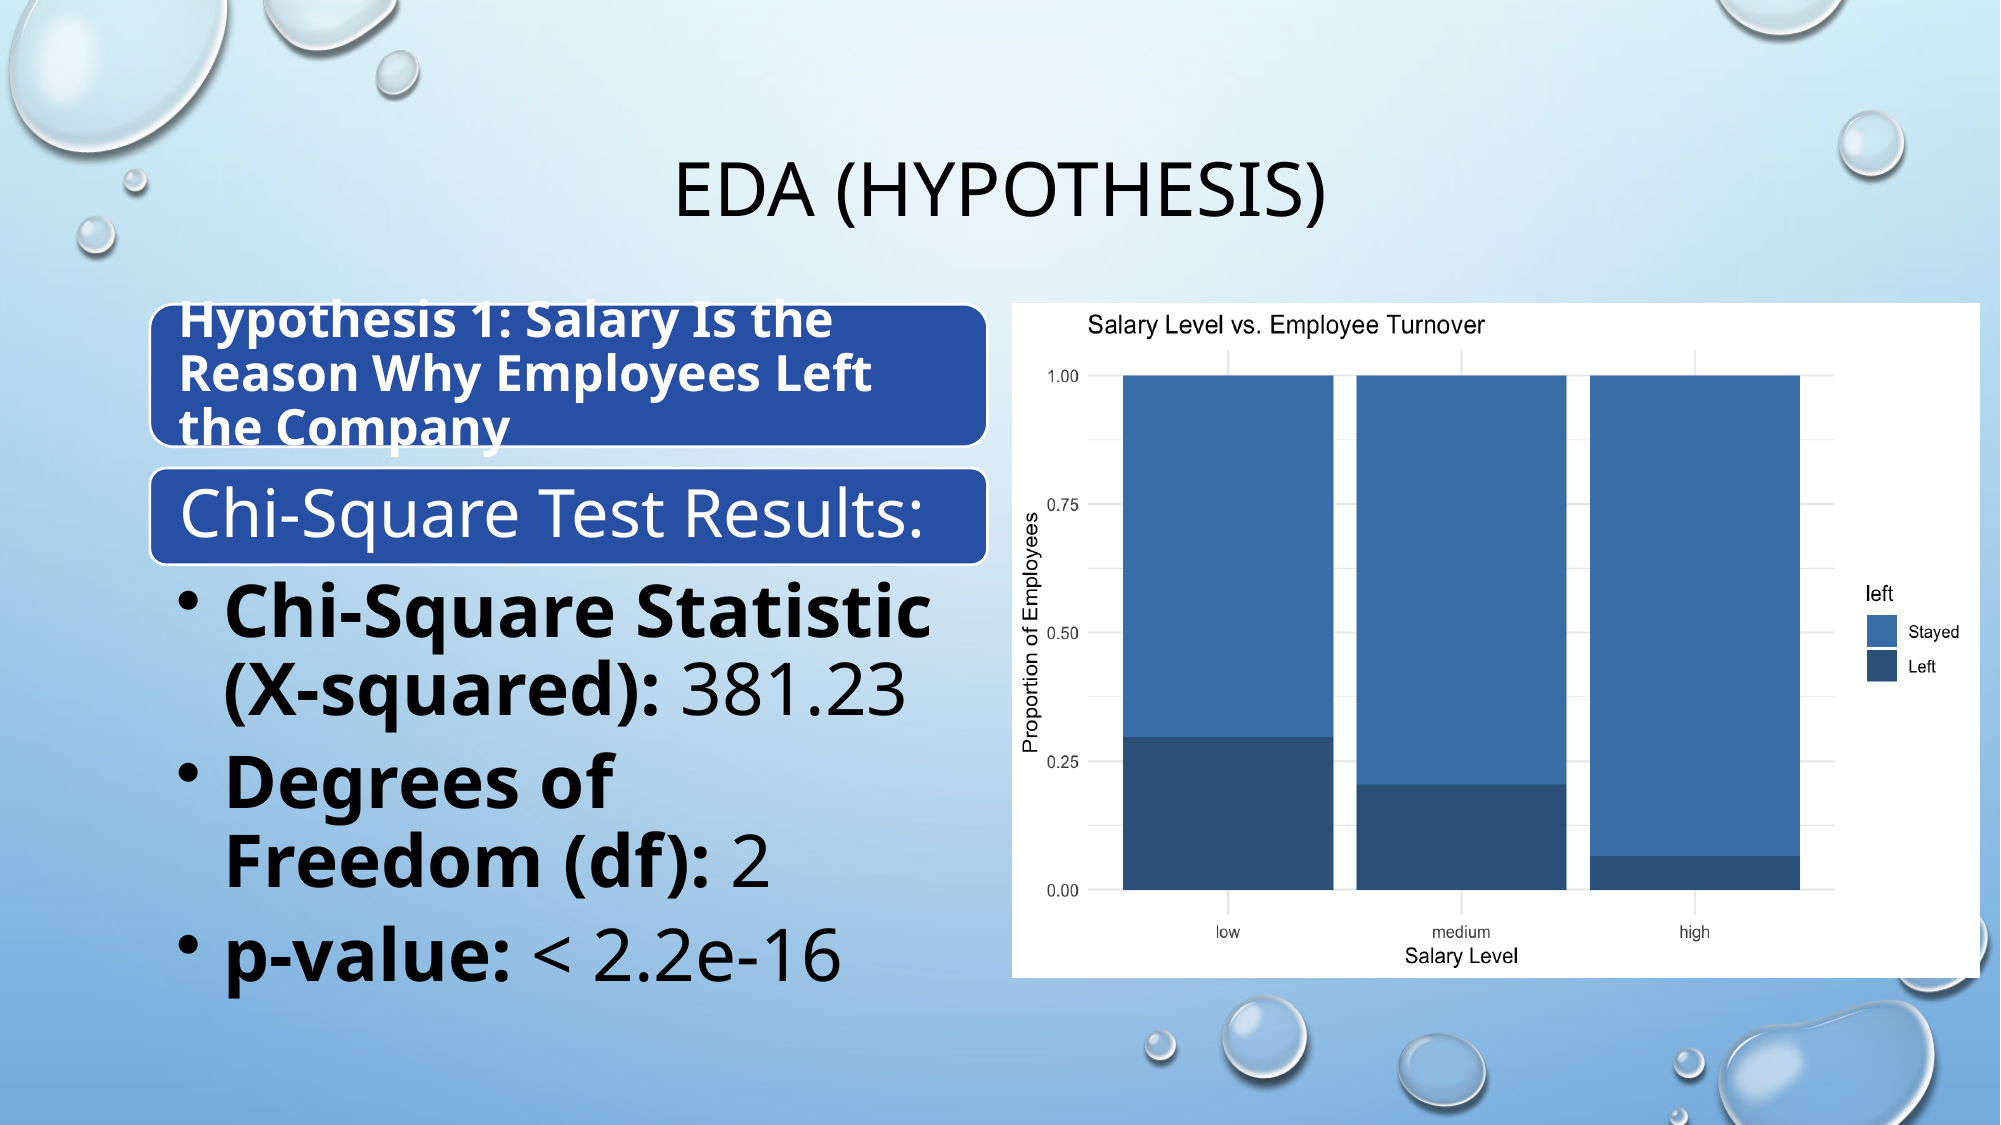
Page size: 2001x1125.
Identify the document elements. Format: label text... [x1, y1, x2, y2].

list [149, 303, 988, 979]
picture [0, 0, 2000, 1125]
title EDA (Hypothesis) [149, 101, 1851, 364]
